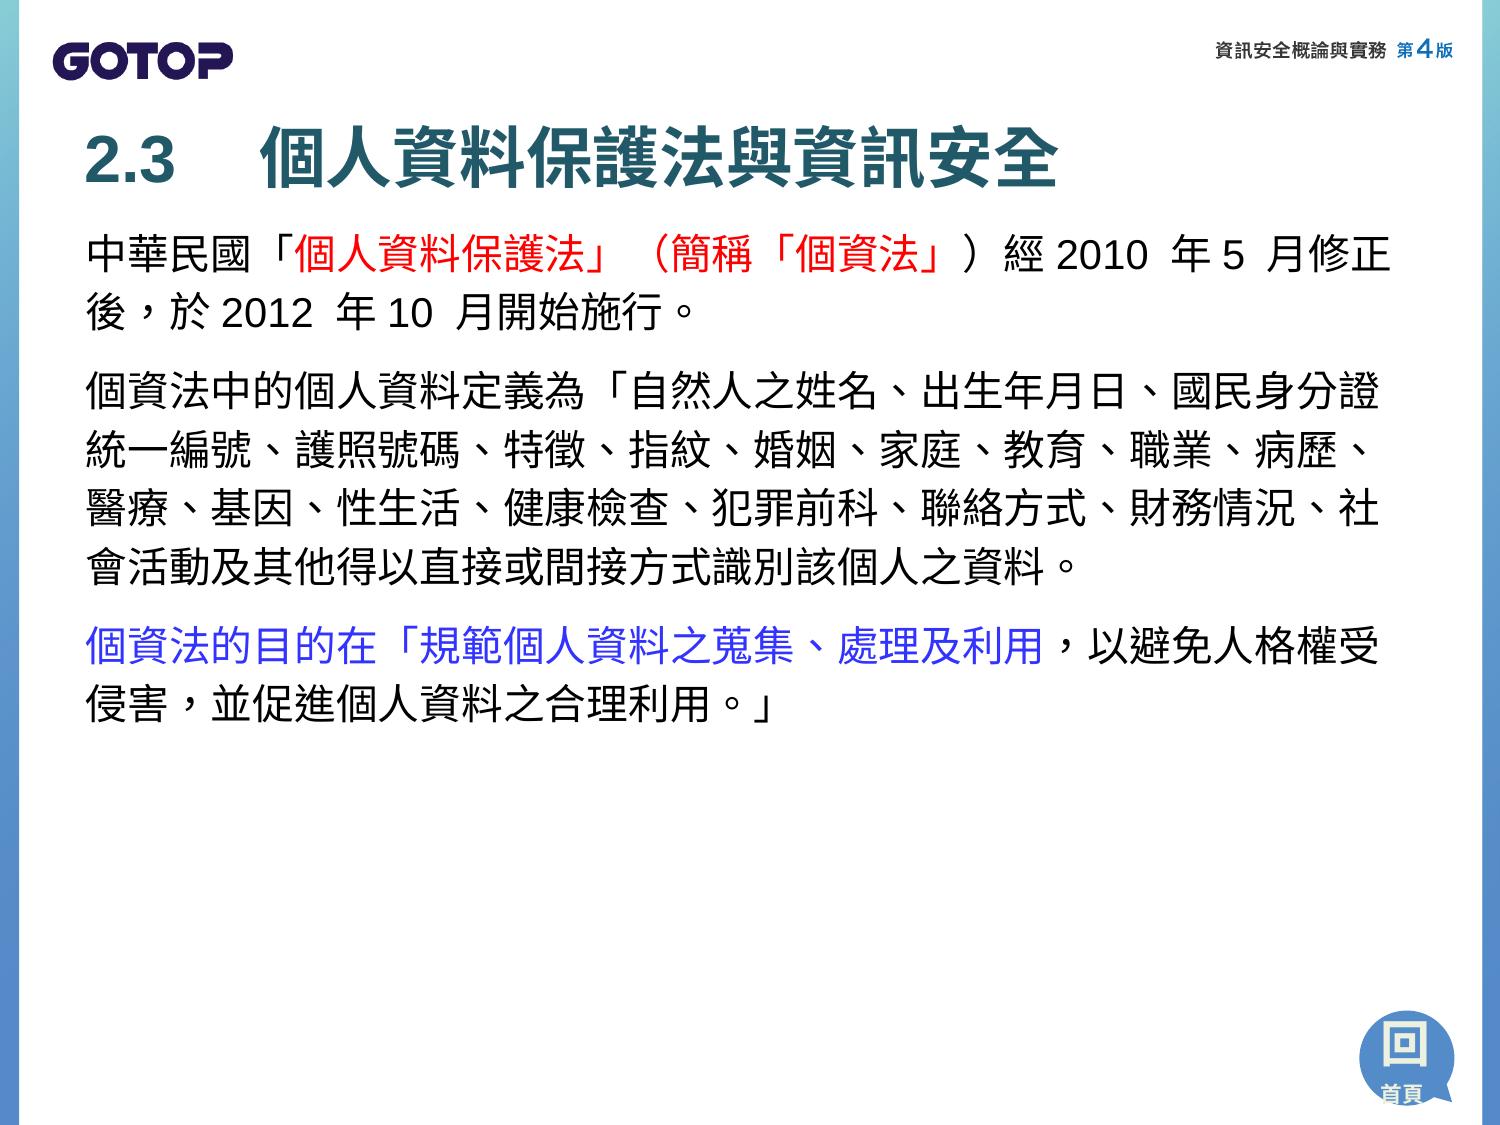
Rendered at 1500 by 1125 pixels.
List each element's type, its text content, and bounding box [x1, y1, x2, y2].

picture [0, 0, 1500, 1125]
title 2.3 個人資料保護法與資訊安全 [69, 113, 1436, 209]
list 中華民國「個人資料保護法」（簡稱「個資法」）經2010 年5 月修正後，於2012 年10 月開始施行。 個資法中的個人資料定義為「自然人之姓名、出生年月日、國民身分證統一編號、護照號碼、特徵、指紋、婚姻、家庭、教育、職業、病歷、醫療、基因、性生活、健康檢查、犯罪前科、聯絡方式、財務情況、社會活動及其他得以直接或間接方式識別該個人之資料。 個資法的目的在「規範個人資料之蒐集、處理及利用，以避免人格權受侵害，並促進個人資料之合理利用。」 [70, 212, 1430, 1059]
